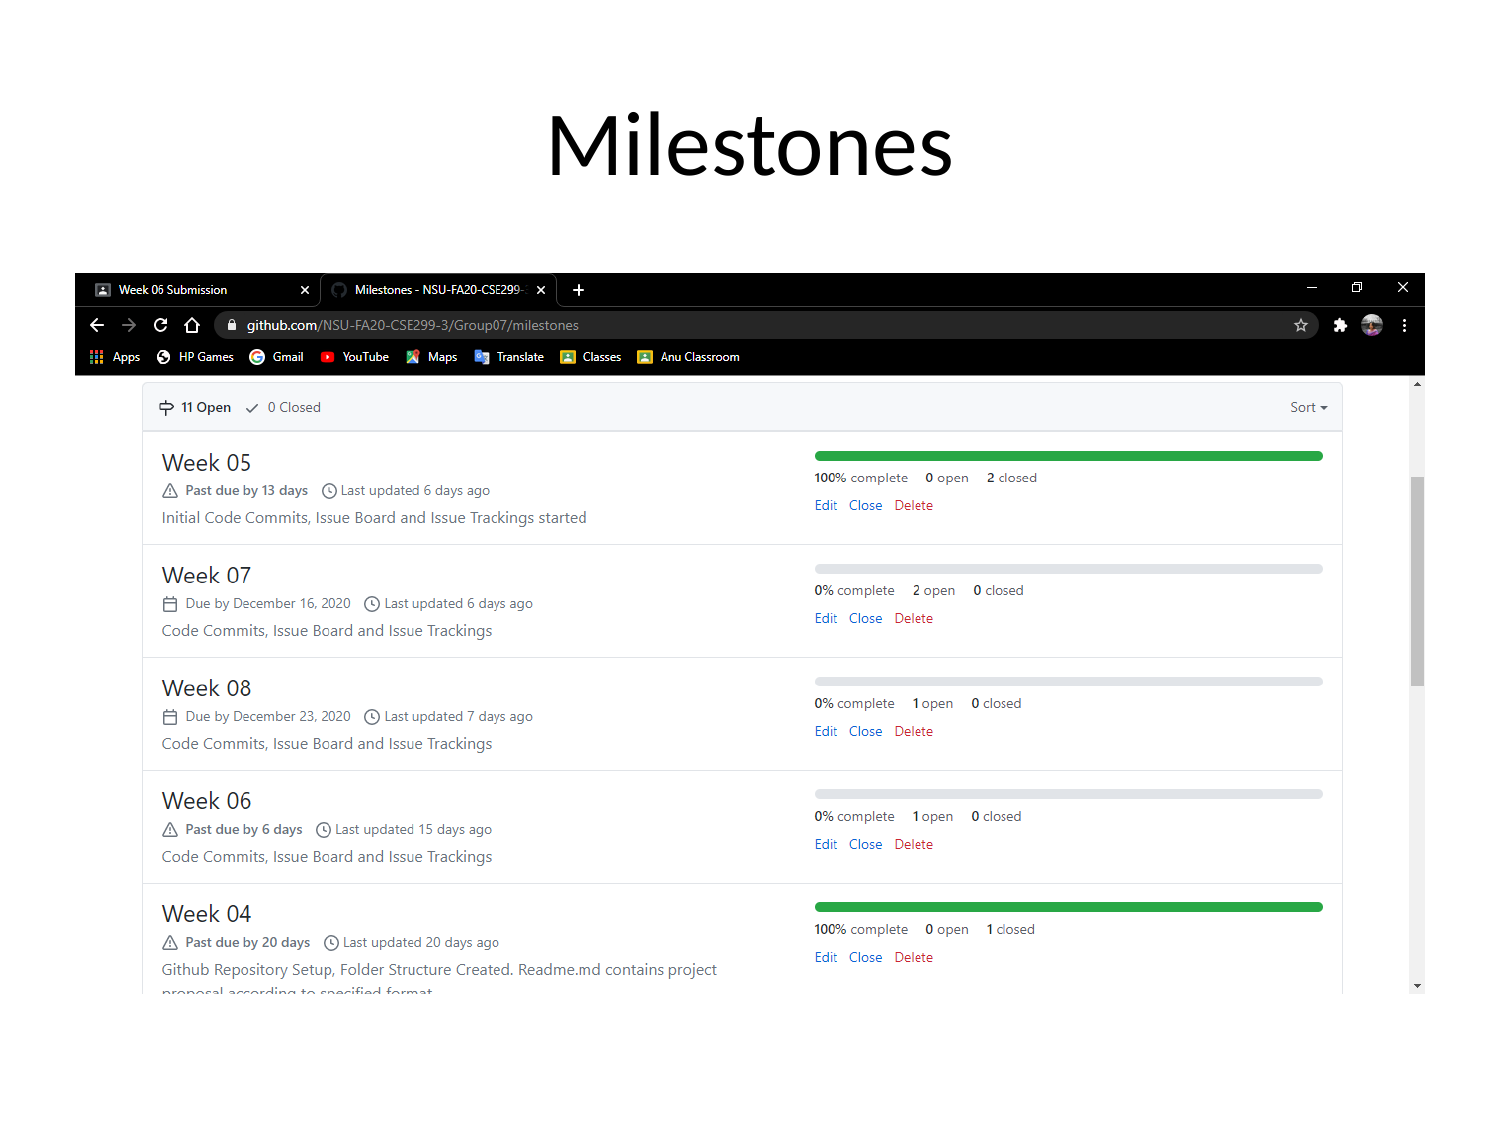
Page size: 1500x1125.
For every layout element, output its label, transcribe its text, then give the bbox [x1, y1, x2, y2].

title Milestones [75, 45, 1425, 233]
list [74, 273, 1426, 994]
